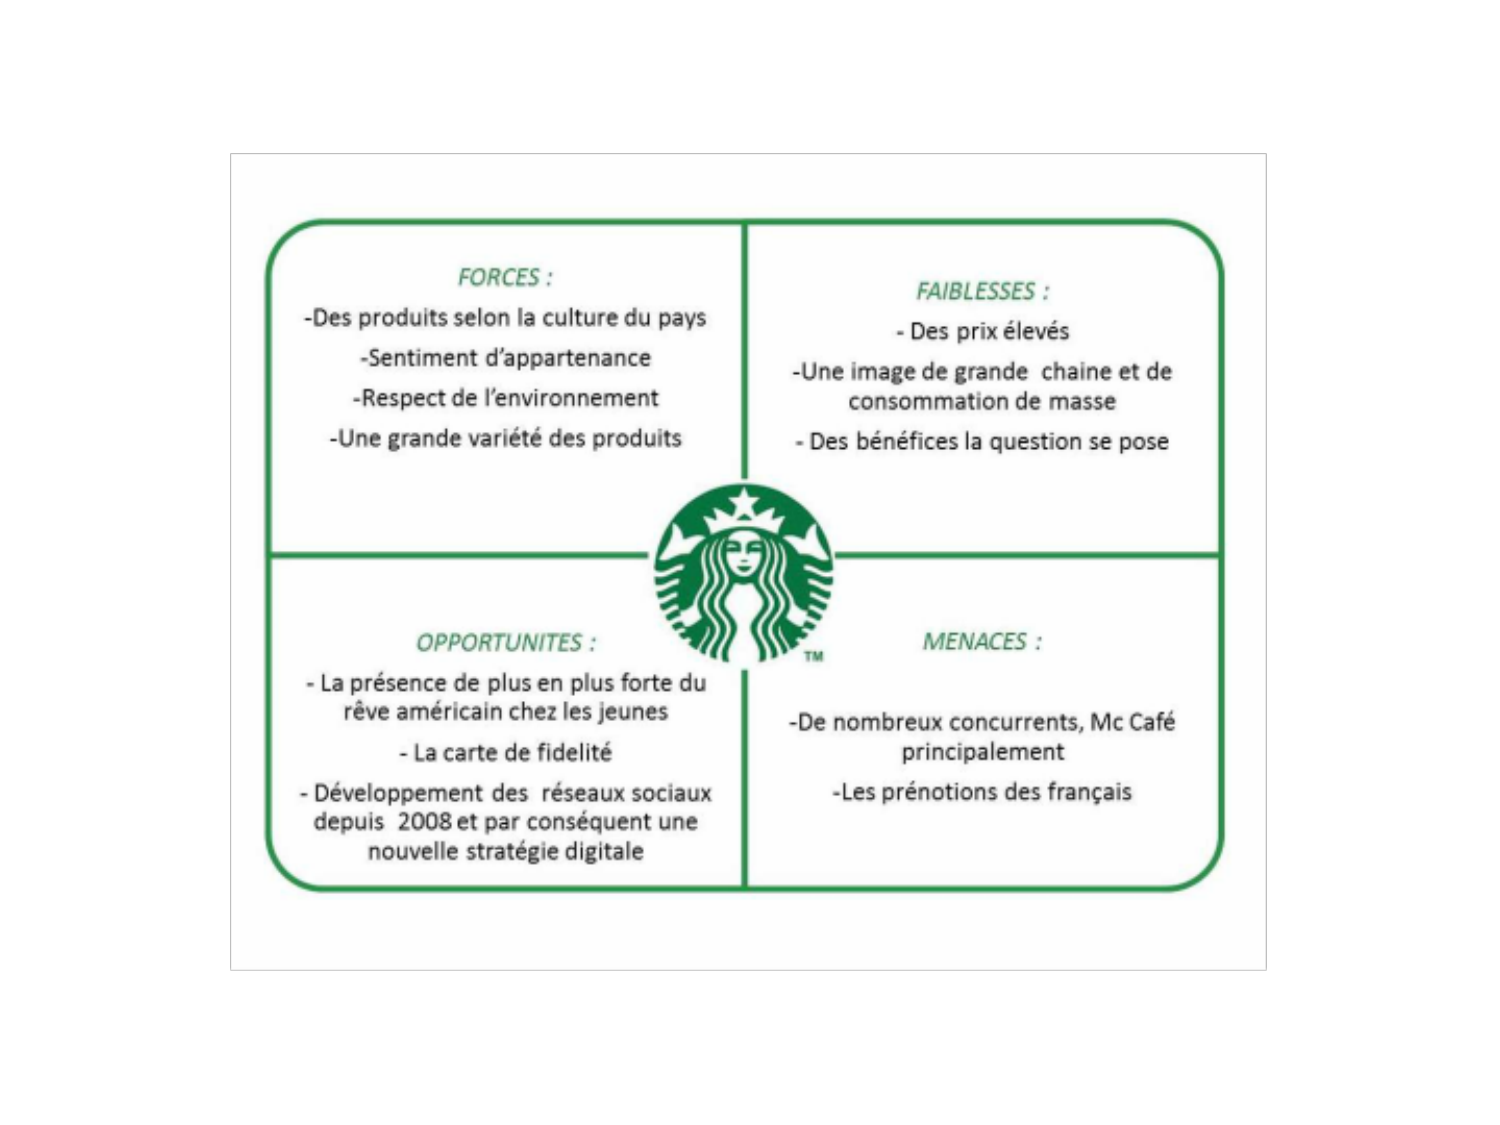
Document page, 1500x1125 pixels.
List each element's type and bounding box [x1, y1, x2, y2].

picture [228, 151, 1269, 974]
